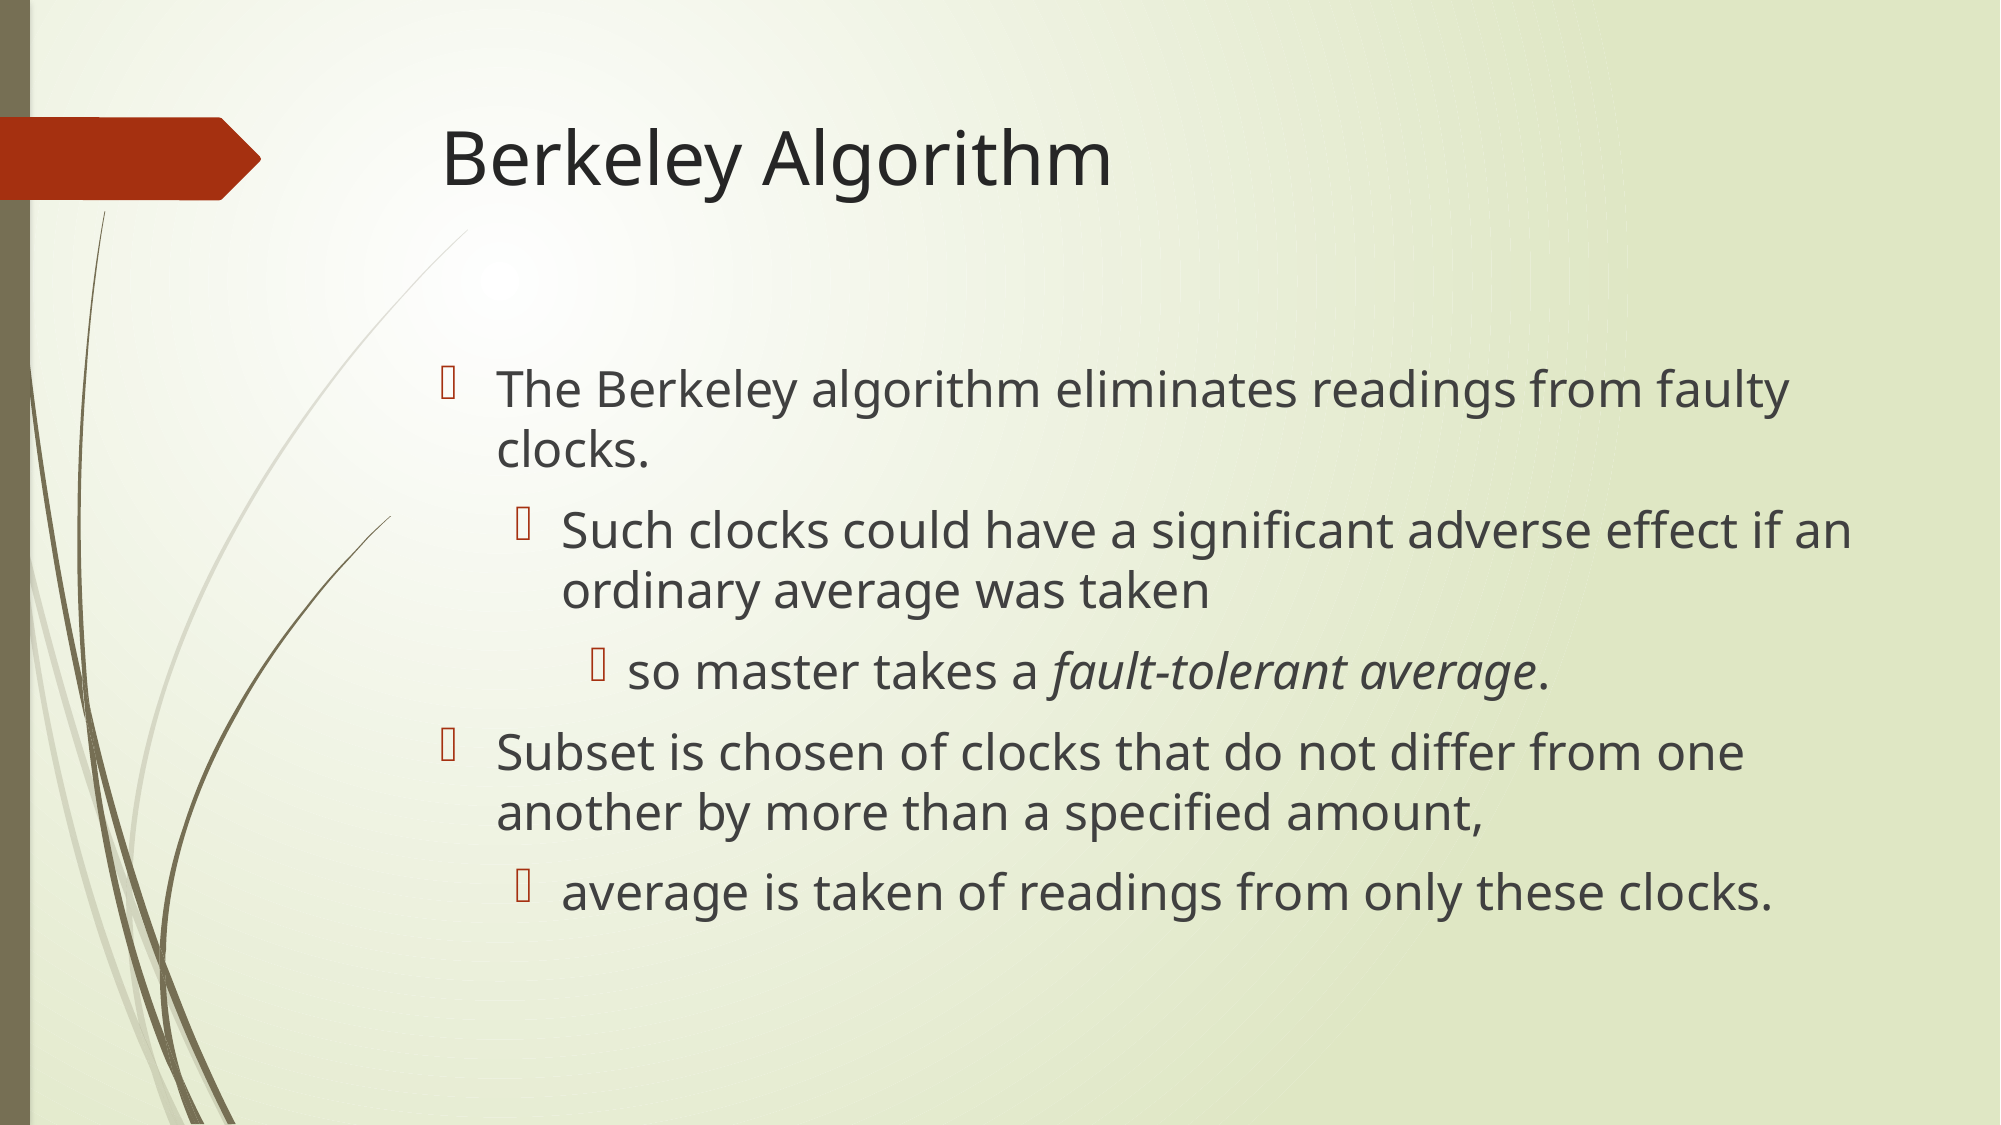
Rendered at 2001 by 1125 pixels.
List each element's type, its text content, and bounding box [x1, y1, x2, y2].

title Berkeley Algorithm [425, 102, 1888, 313]
list The Berkeley algorithm eliminates readings from faulty clocks. Such clocks could have a significant adverse effect if an ordinary average was taken so master takes a fault-tolerant average. Subset is chosen of clocks that do not differ from one another by more than a specified amount, average is taken of readings from only these clocks. [424, 350, 1888, 970]
